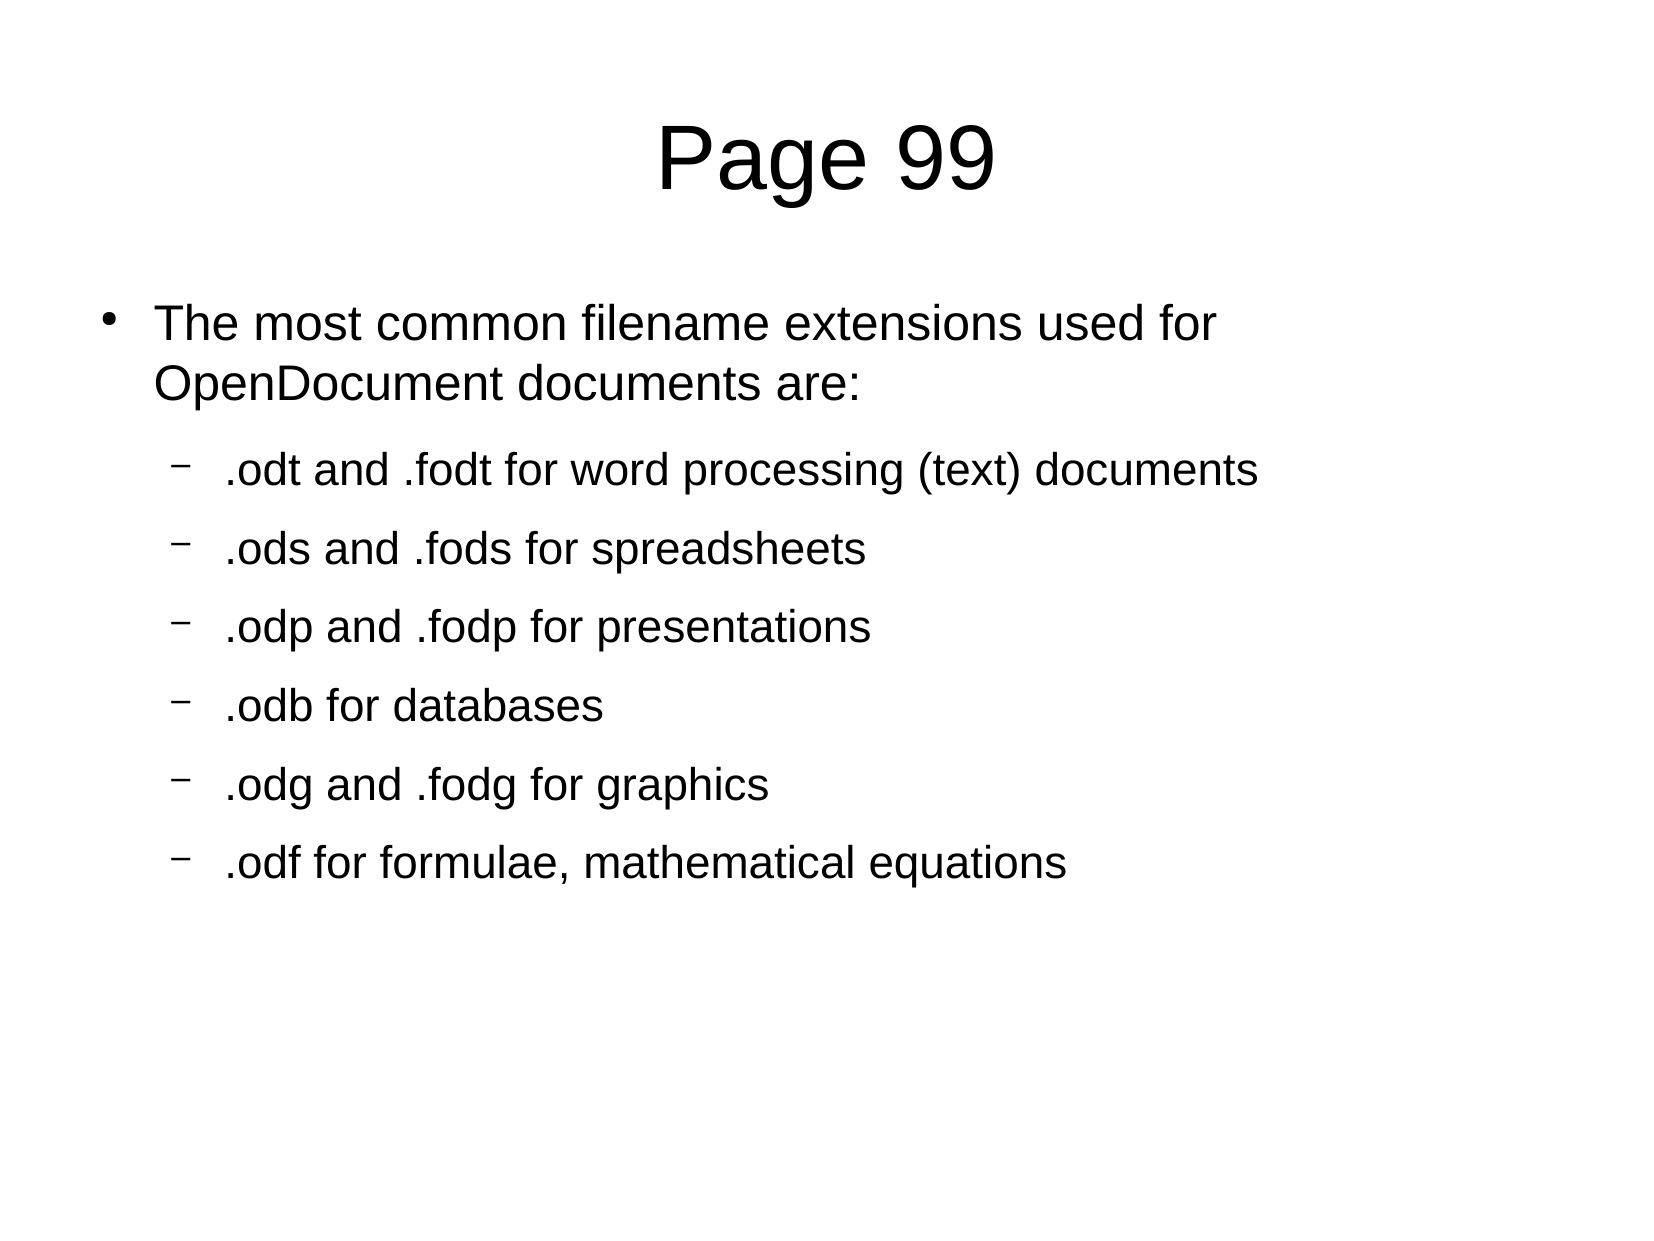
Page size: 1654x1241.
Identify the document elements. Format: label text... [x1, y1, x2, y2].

list The most common filename extensions used for OpenDocument documents are: .odt and .fodt for word processing (text) documents .ods and .fods for spreadsheets .odp and .fodp for presentations .odb for databases .odg and .fodg for graphics .odf for formulae, mathematical equations [82, 290, 1571, 1109]
title Page 99 [82, 49, 1571, 257]
